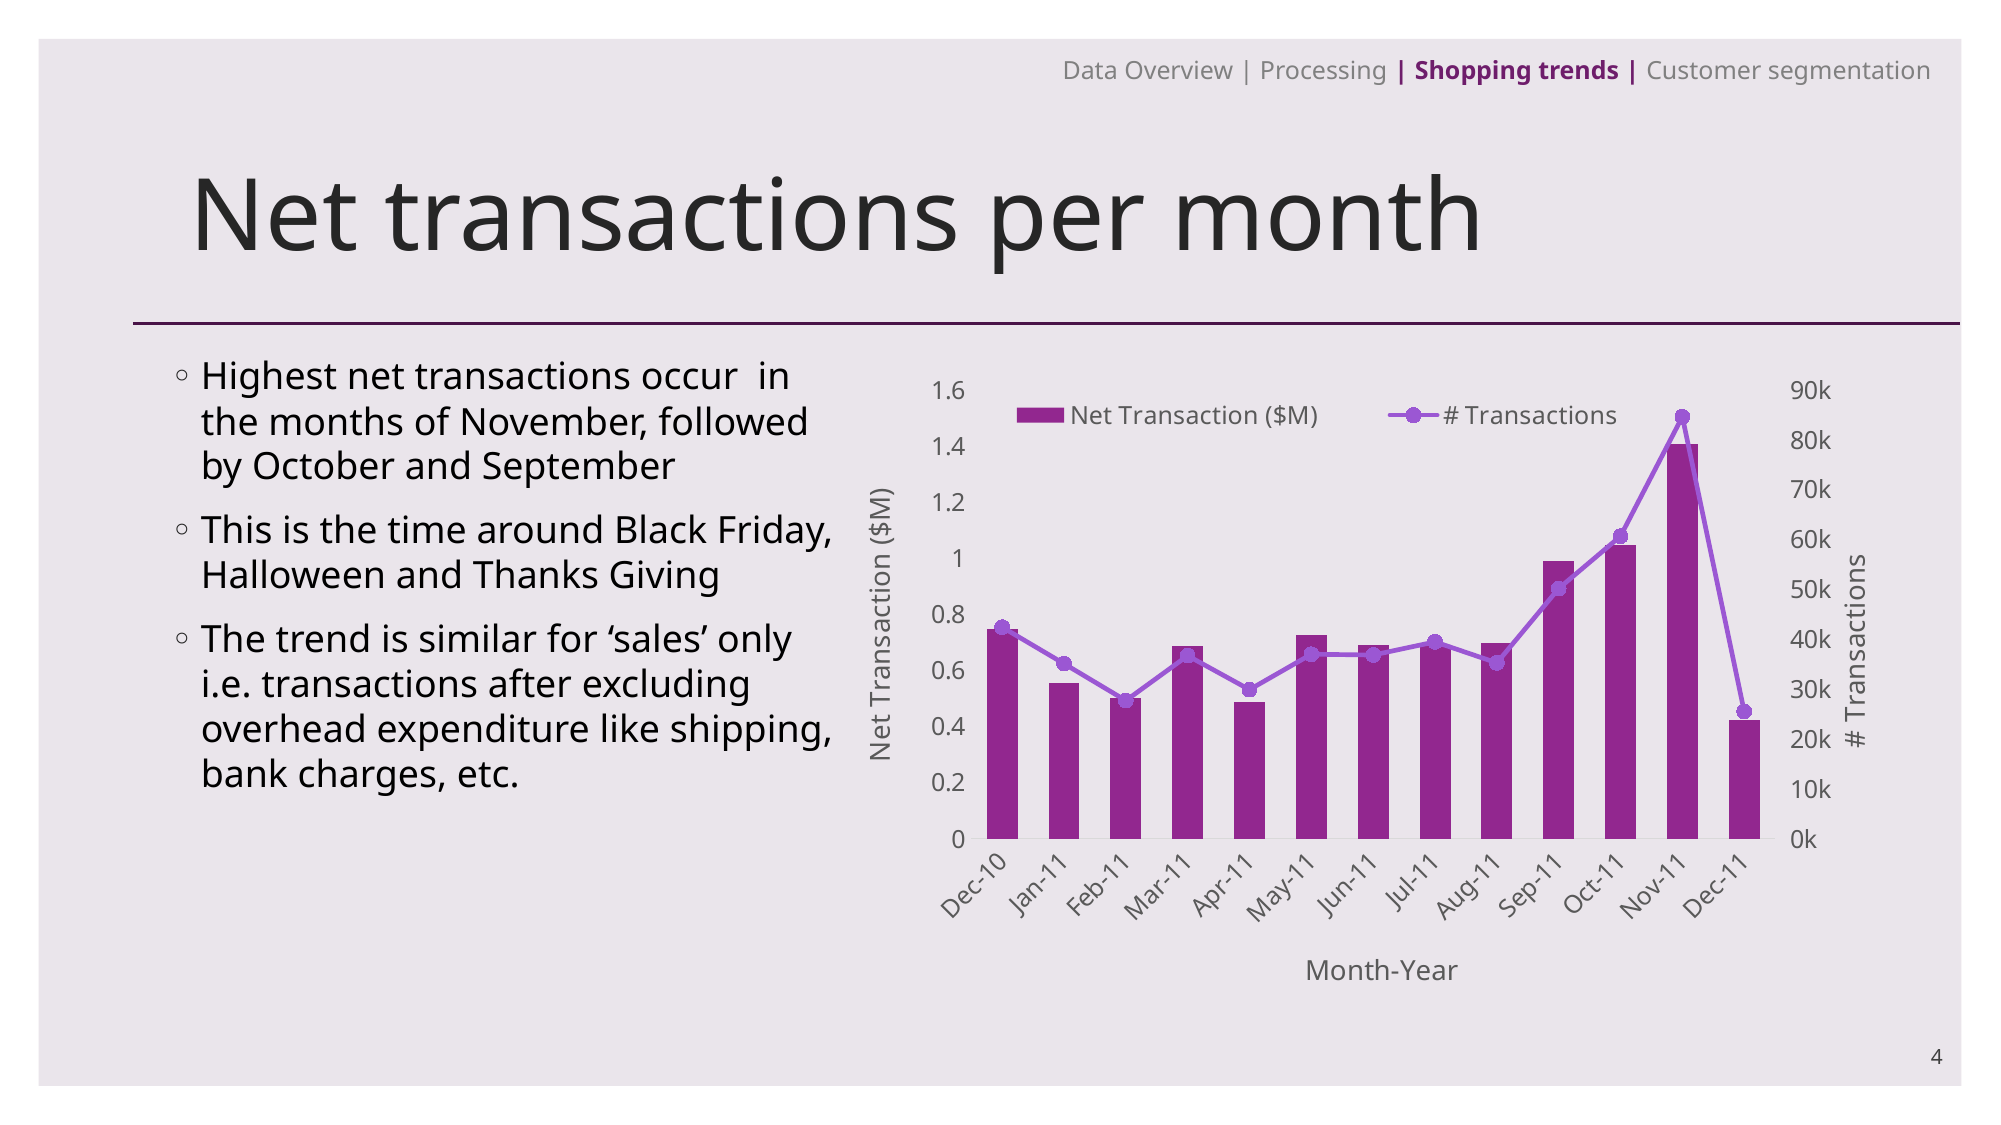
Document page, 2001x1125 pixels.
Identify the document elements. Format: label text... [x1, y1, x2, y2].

title Net transactions per month [174, 105, 1825, 318]
slide_number 4 [1717, 1034, 1958, 1080]
list Highest net transactions occur in the months of November, followed by October and September This is the time around Black Friday, Halloween and Thanks Giving The trend is similar for ‘sales’ only i.e. transactions after excluding overhead expenditure like shipping, bank charges, etc. [155, 345, 867, 990]
chart [829, 364, 1881, 1007]
text_box Data Overview | Processing | Shopping trends | Customer segmentation [1015, 46, 1958, 92]
